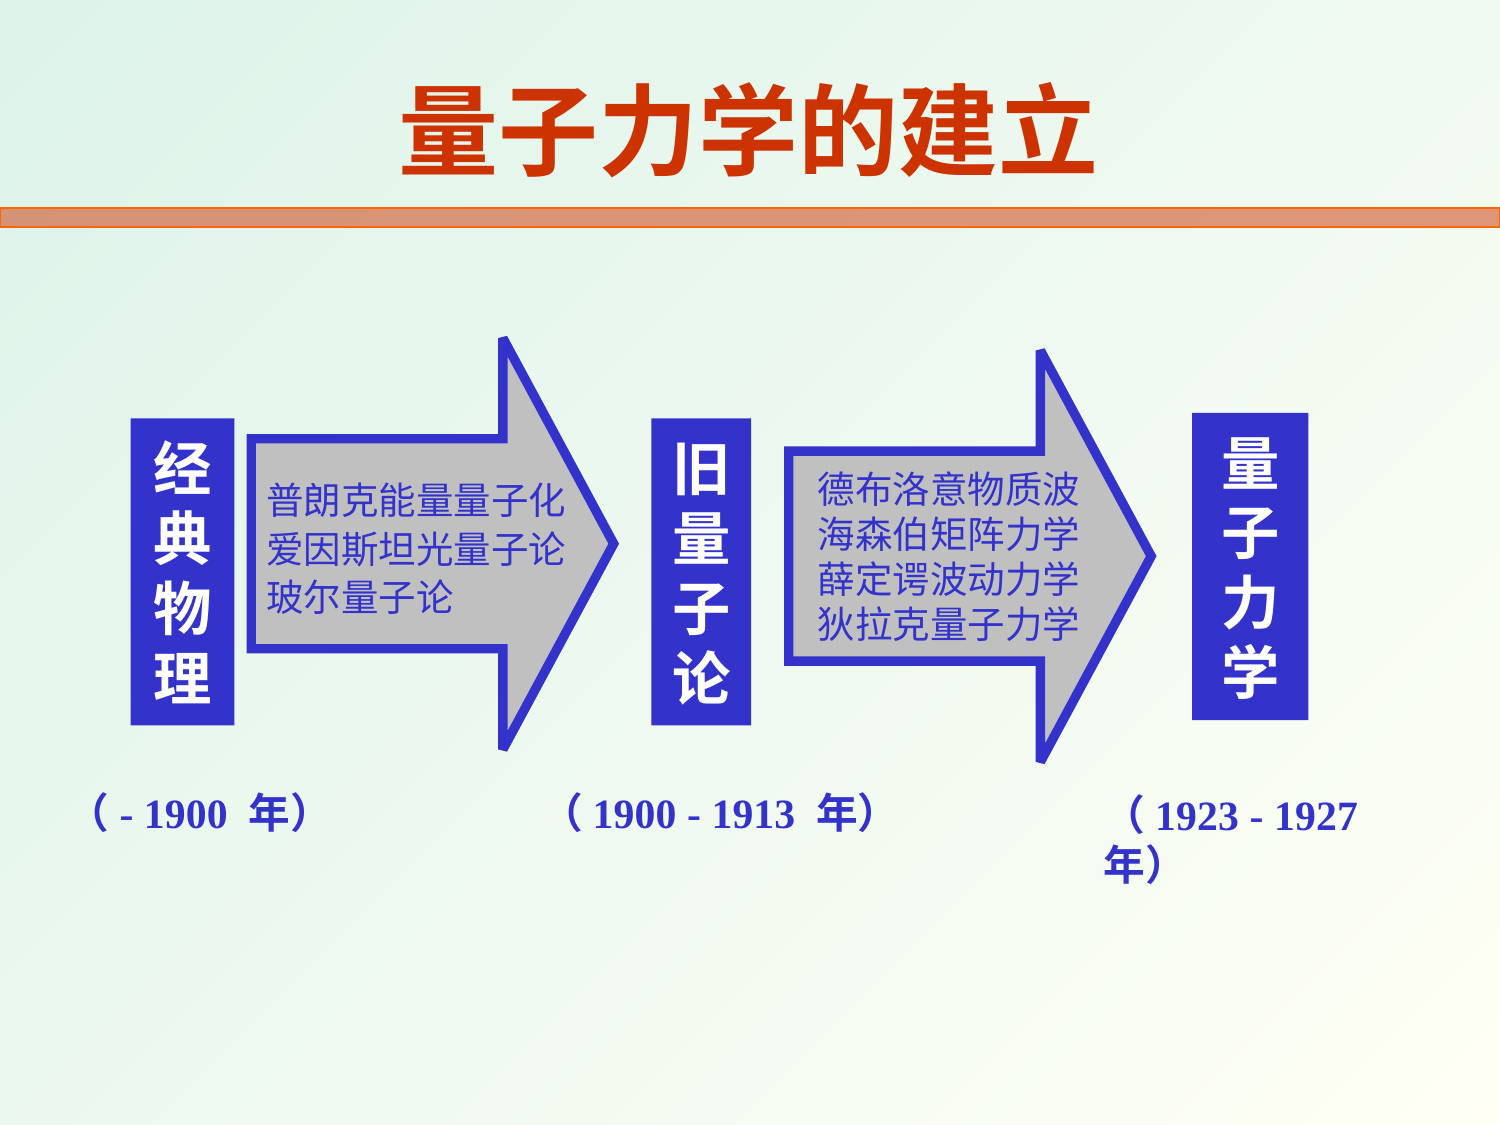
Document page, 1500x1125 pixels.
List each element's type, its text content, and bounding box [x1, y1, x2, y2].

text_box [1088, 412, 1477, 853]
text_box 量子力学的建立 [383, 54, 1223, 202]
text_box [52, 418, 365, 851]
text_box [788, 350, 1152, 763]
text_box [0, 207, 1500, 227]
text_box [251, 337, 621, 750]
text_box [526, 418, 927, 851]
